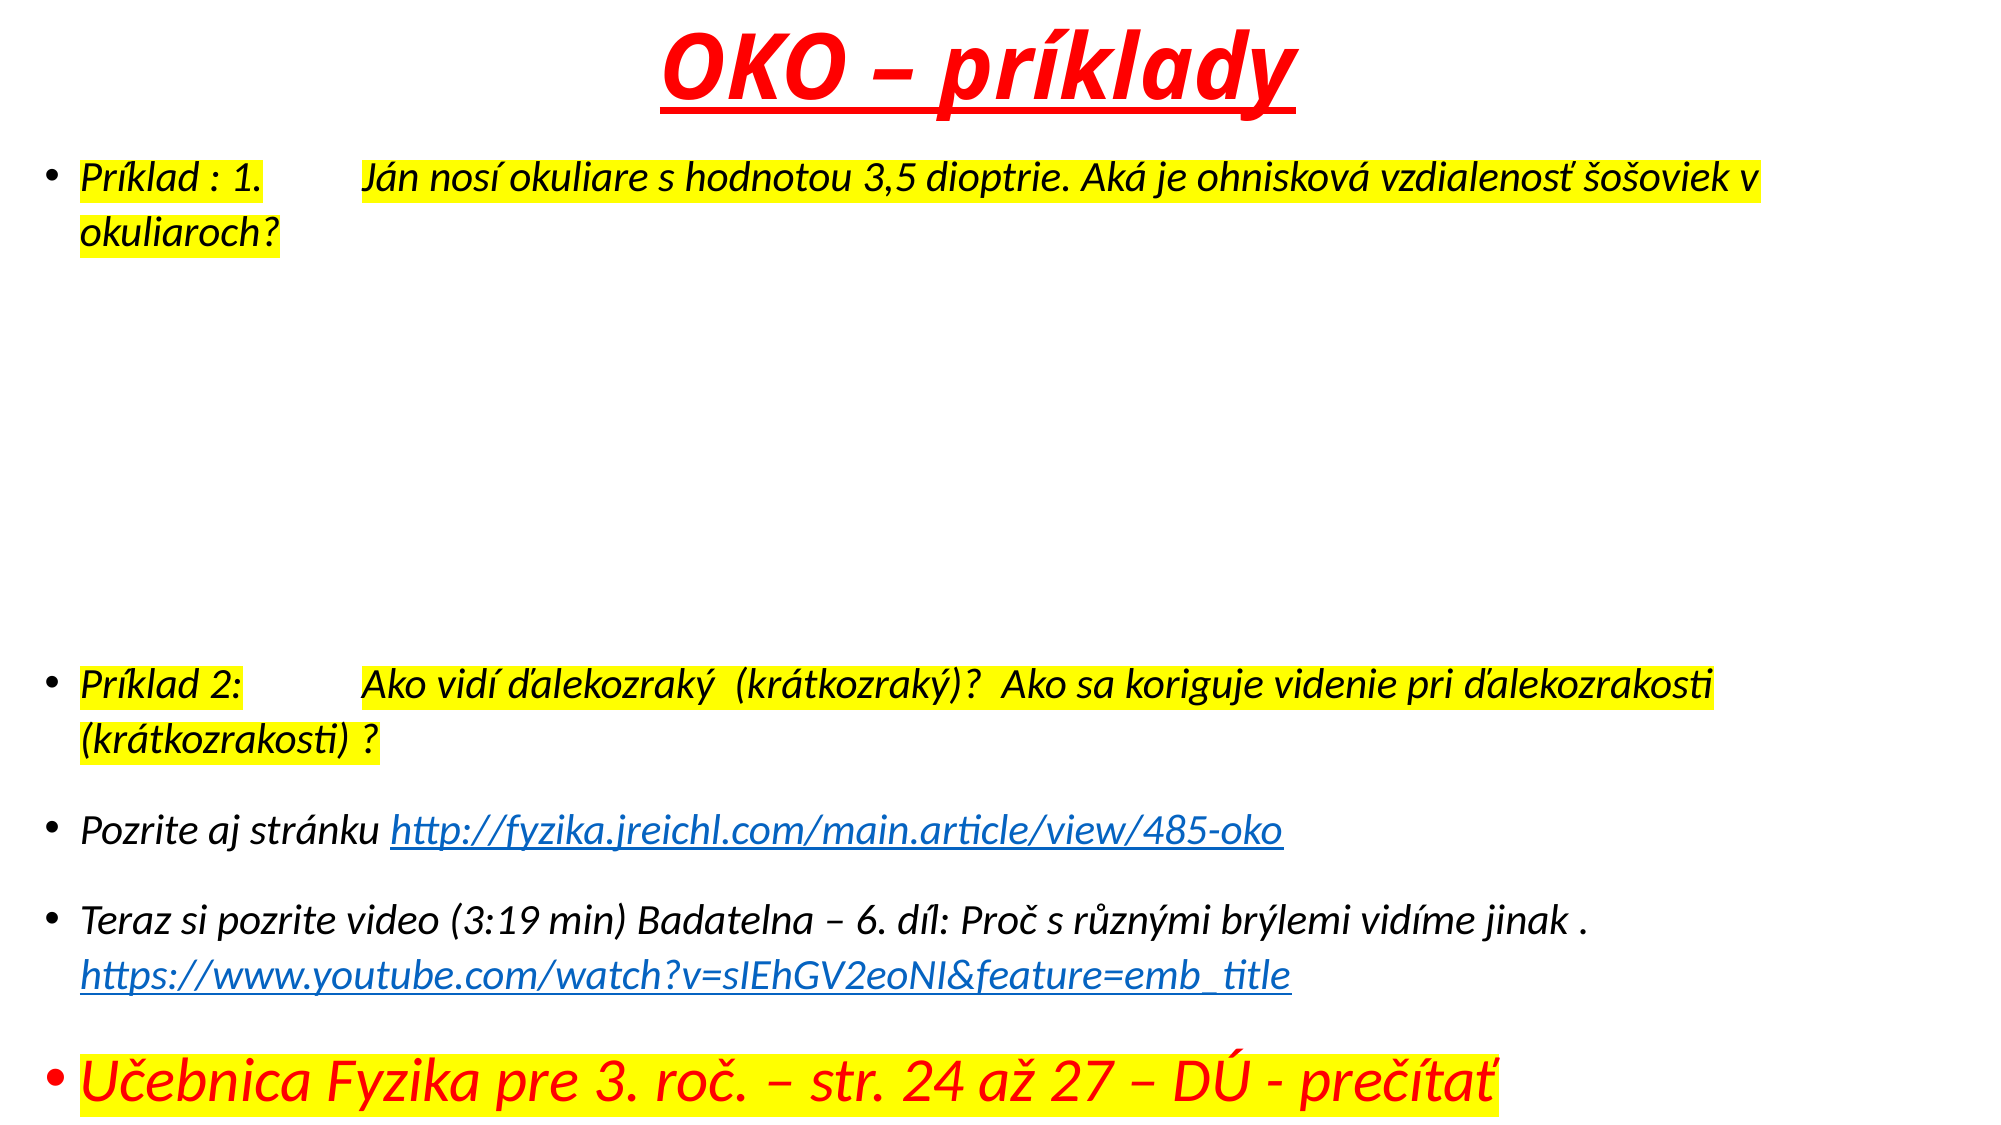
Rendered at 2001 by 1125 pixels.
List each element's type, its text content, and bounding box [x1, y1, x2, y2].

title OKO – príklady [115, 3, 1841, 137]
list Príklad : 1. Ján nosí okuliare s hodnotou 3,5 dioptrie. Aká je ohnisková vzdialenosť šošoviek v okuliaroch? Príklad 2: Ako vidí ďalekozraký (krátkozraký)? Ako sa koriguje videnie pri ďalekozrakosti (krátkozrakosti) ? Pozrite aj stránku http://fyzika.jreichl.com/main.article/view/485-oko Teraz si pozrite video (3:19 min) Badatelna – 6. díl: Proč s různými brýlemi vidíme jinak . https://www.youtube.com/watch?v=sIEhGV2eoNI&feature=emb_title Učebnica Fyzika pre 3. roč. – str. 24 až 27 – DÚ - prečítať [29, 137, 1965, 1122]
